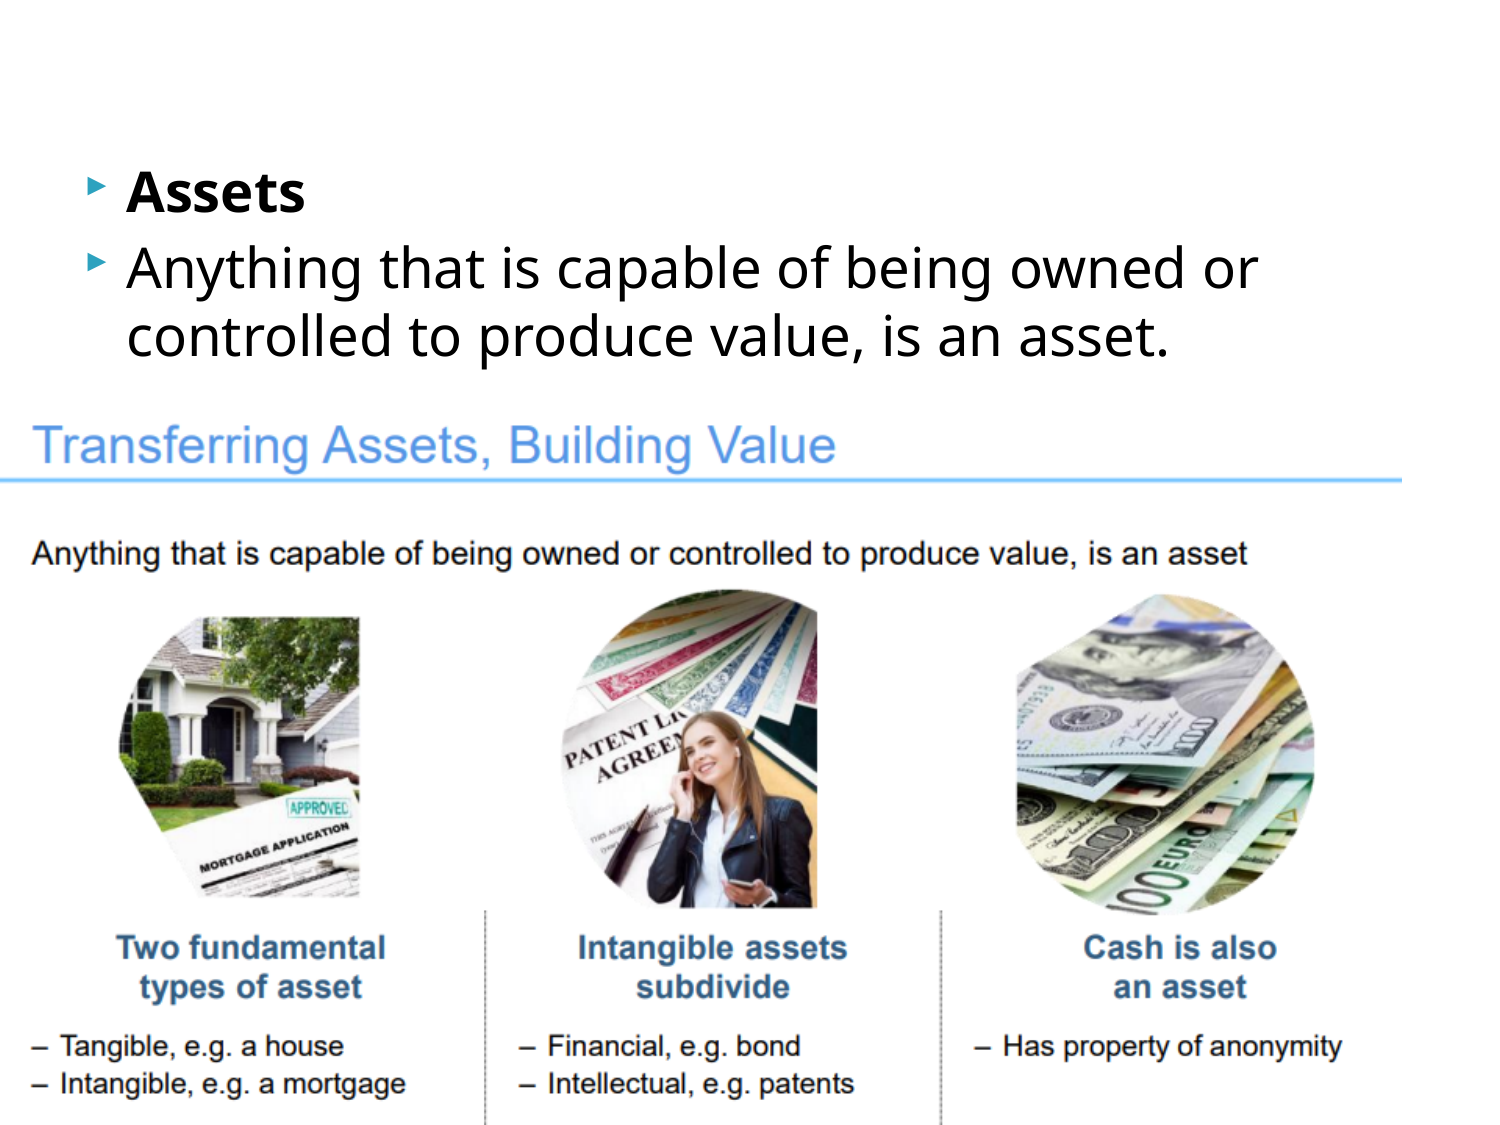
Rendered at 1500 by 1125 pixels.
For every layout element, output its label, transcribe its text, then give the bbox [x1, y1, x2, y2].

picture [0, 406, 1402, 1125]
list Assets Anything that is capable of being owned or controlled to produce value, is an asset. [51, 149, 1402, 406]
title [75, 45, 1425, 233]
